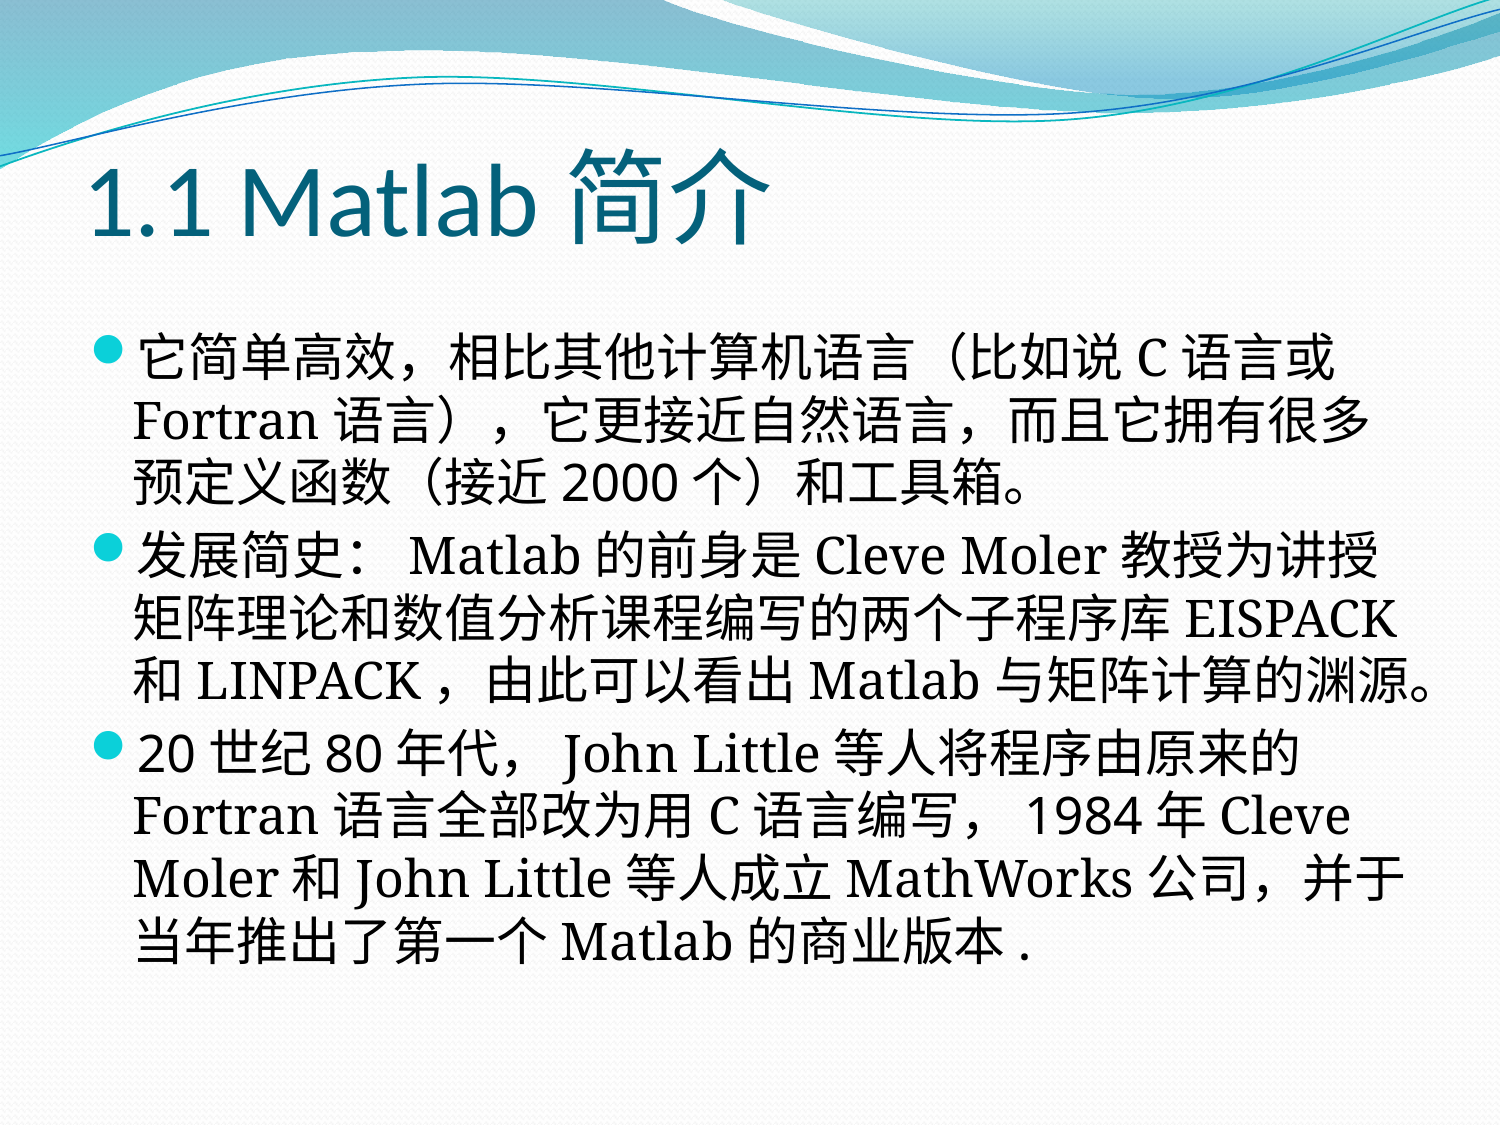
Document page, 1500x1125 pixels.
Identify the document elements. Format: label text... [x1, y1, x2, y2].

list 它简单高效，相比其他计算机语言（比如说C语言或Fortran语言），它更接近自然语言，而且它拥有很多预定义函数（接近2000个）和工具箱。 发展简史：Matlab的前身是Cleve Moler教授为讲授矩阵理论和数值分析课程编写的两个子程序库EISPACK 和LINPACK，由此可以看出Matlab与矩阵计算的渊源。 20世纪80年代，John Little等人将程序由原来的Fortran语言全部改为用C语言编写，1984年Cleve Moler和John Little等人成立MathWorks公司，并于当年推出了第一个Matlab的商业版本. [75, 317, 1425, 1038]
title 1.1 Matlab简介 [82, 70, 1432, 258]
